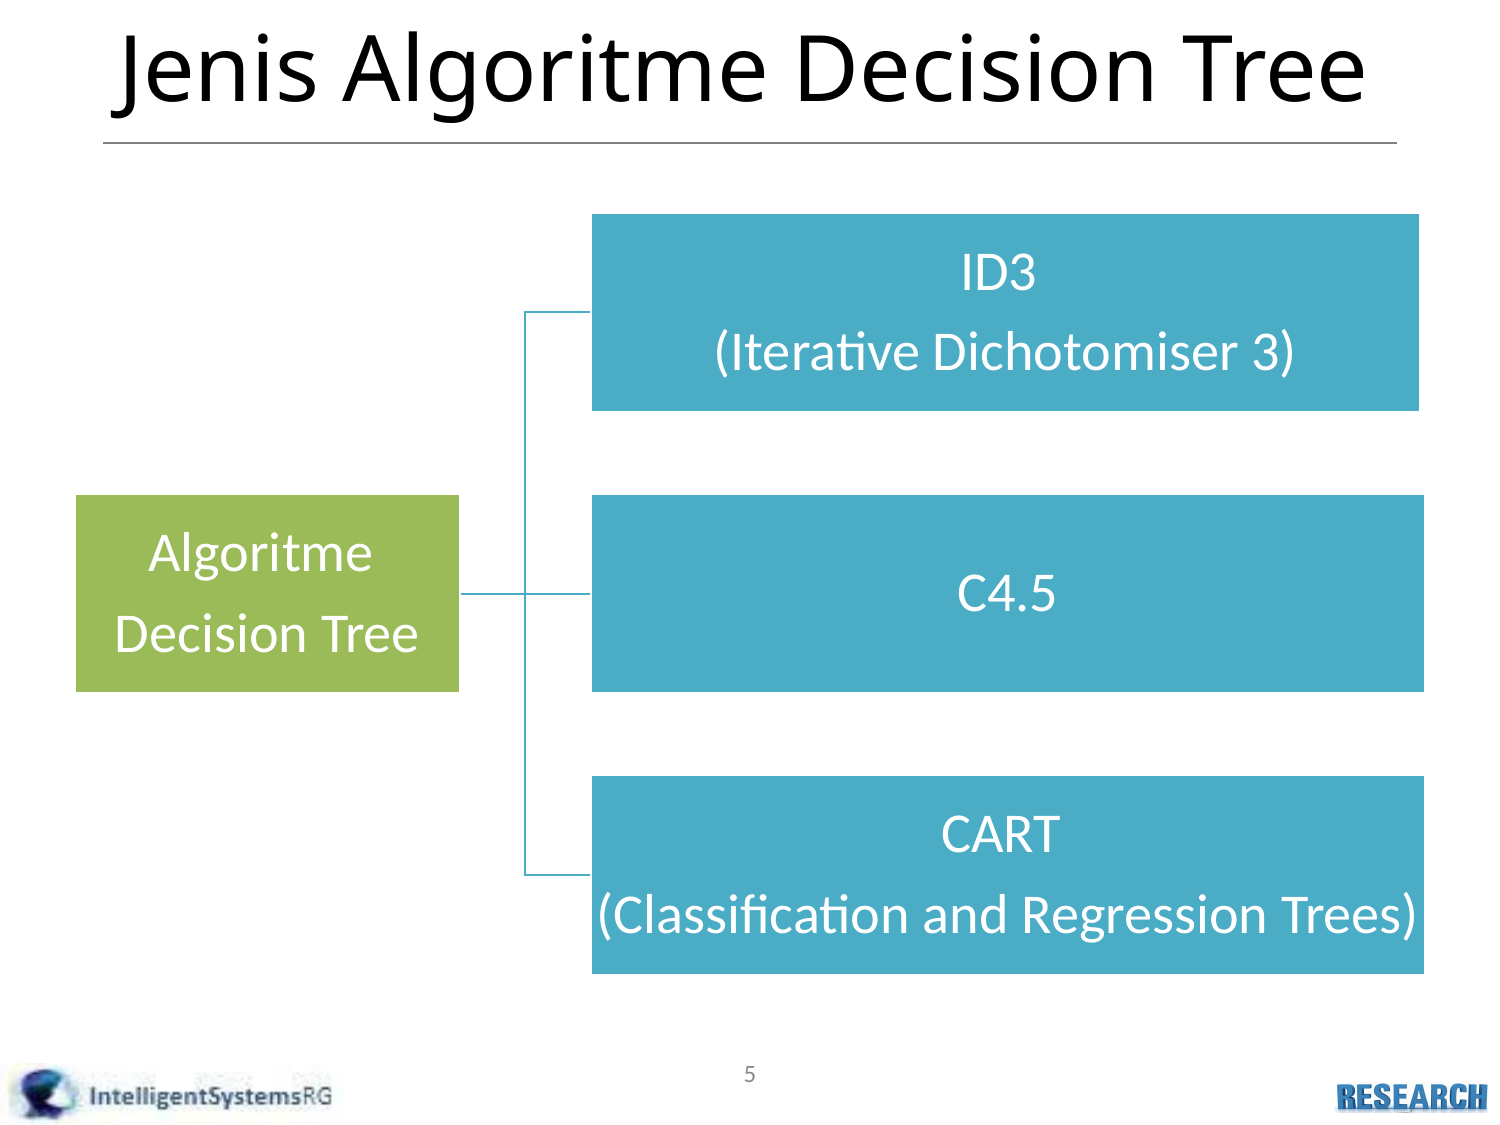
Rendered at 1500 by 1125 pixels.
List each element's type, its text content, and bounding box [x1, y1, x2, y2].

picture [1334, 1078, 1489, 1113]
picture [0, 1063, 344, 1124]
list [37, 212, 1463, 975]
title Jenis Algoritme Decision Tree [103, 13, 1397, 131]
